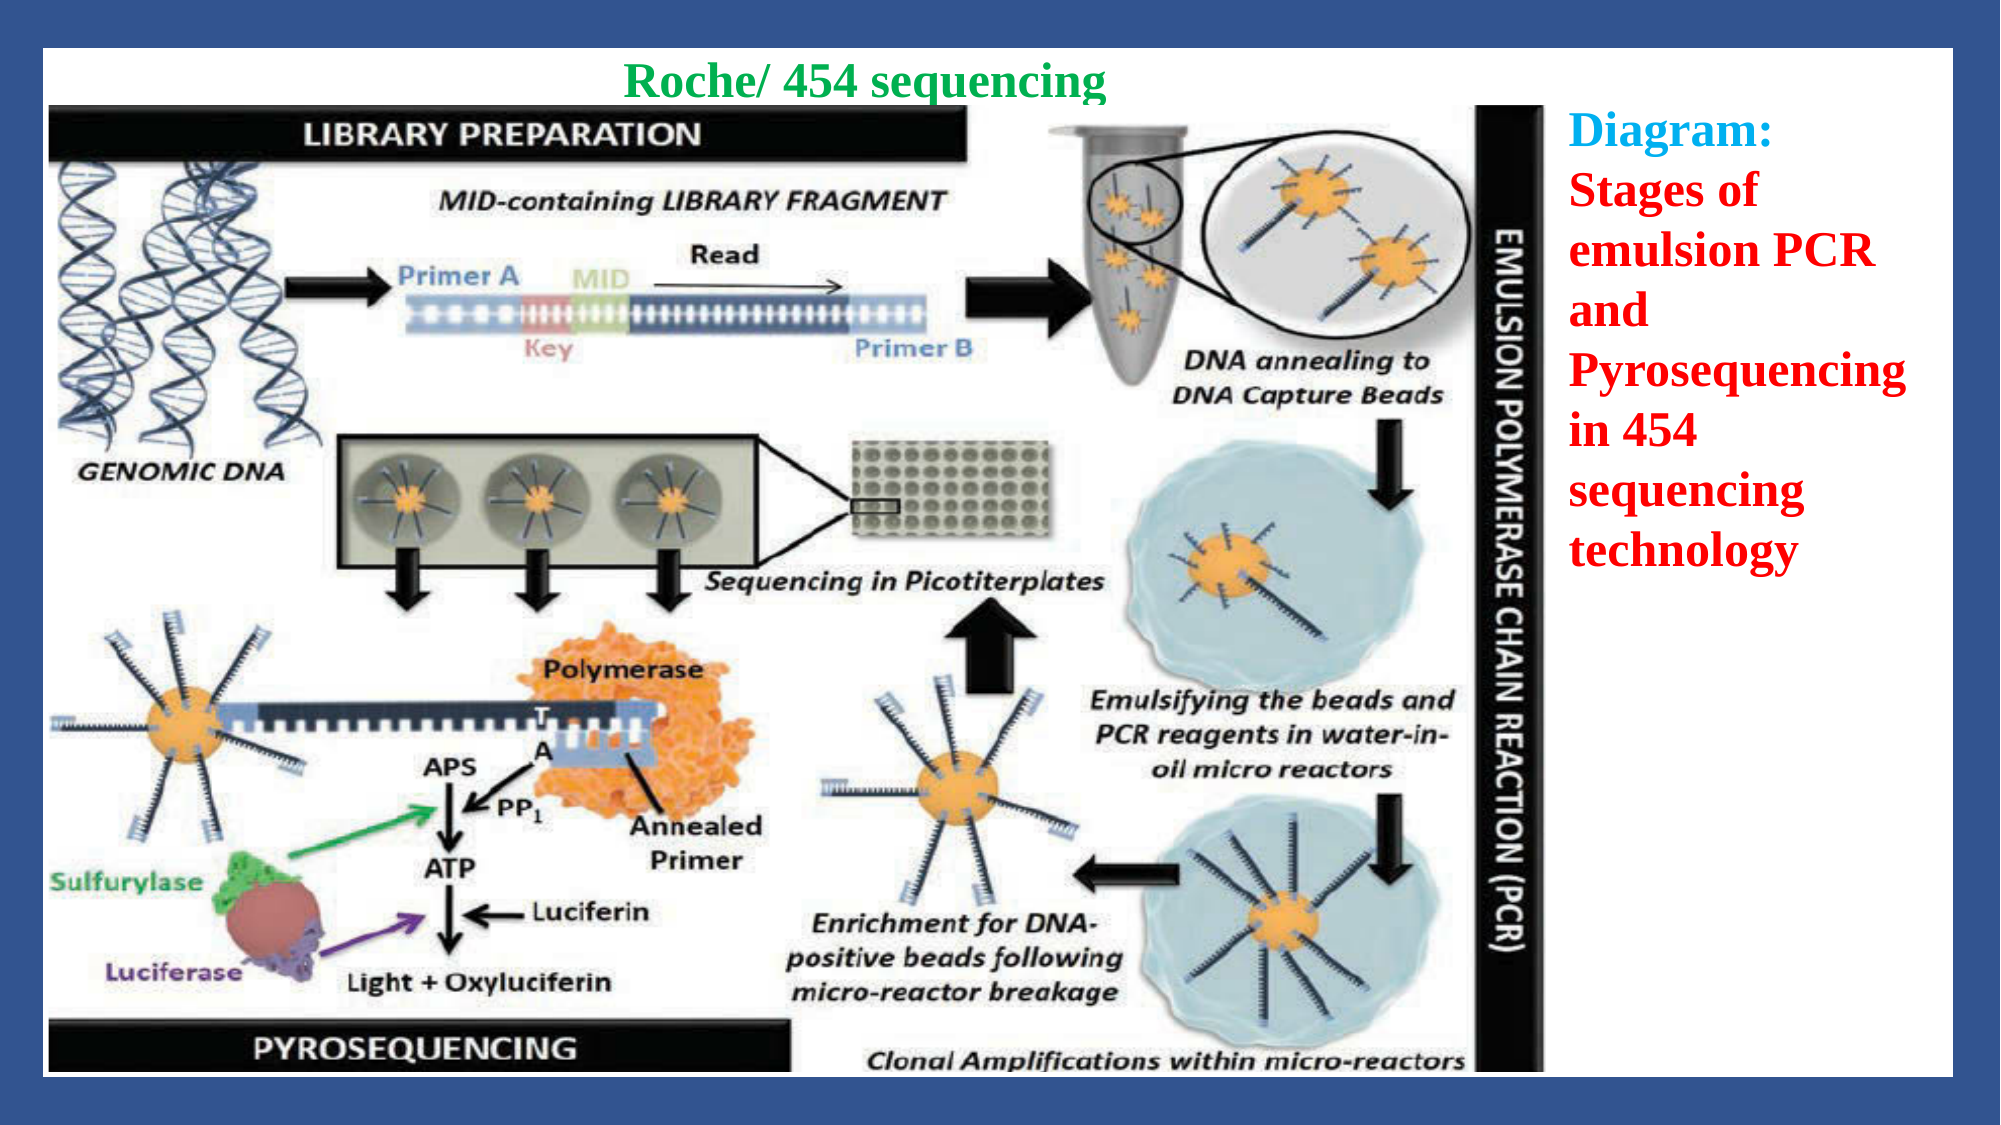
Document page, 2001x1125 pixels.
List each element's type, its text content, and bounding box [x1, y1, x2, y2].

picture [48, 105, 1554, 1072]
text_box Roche/ 454 sequencing [608, 40, 1135, 105]
text_box Diagram: Stages of emulsion PCR and Pyrosequencing in 454 sequencing technology [1553, 88, 1924, 584]
text_box [17, 22, 1979, 1103]
